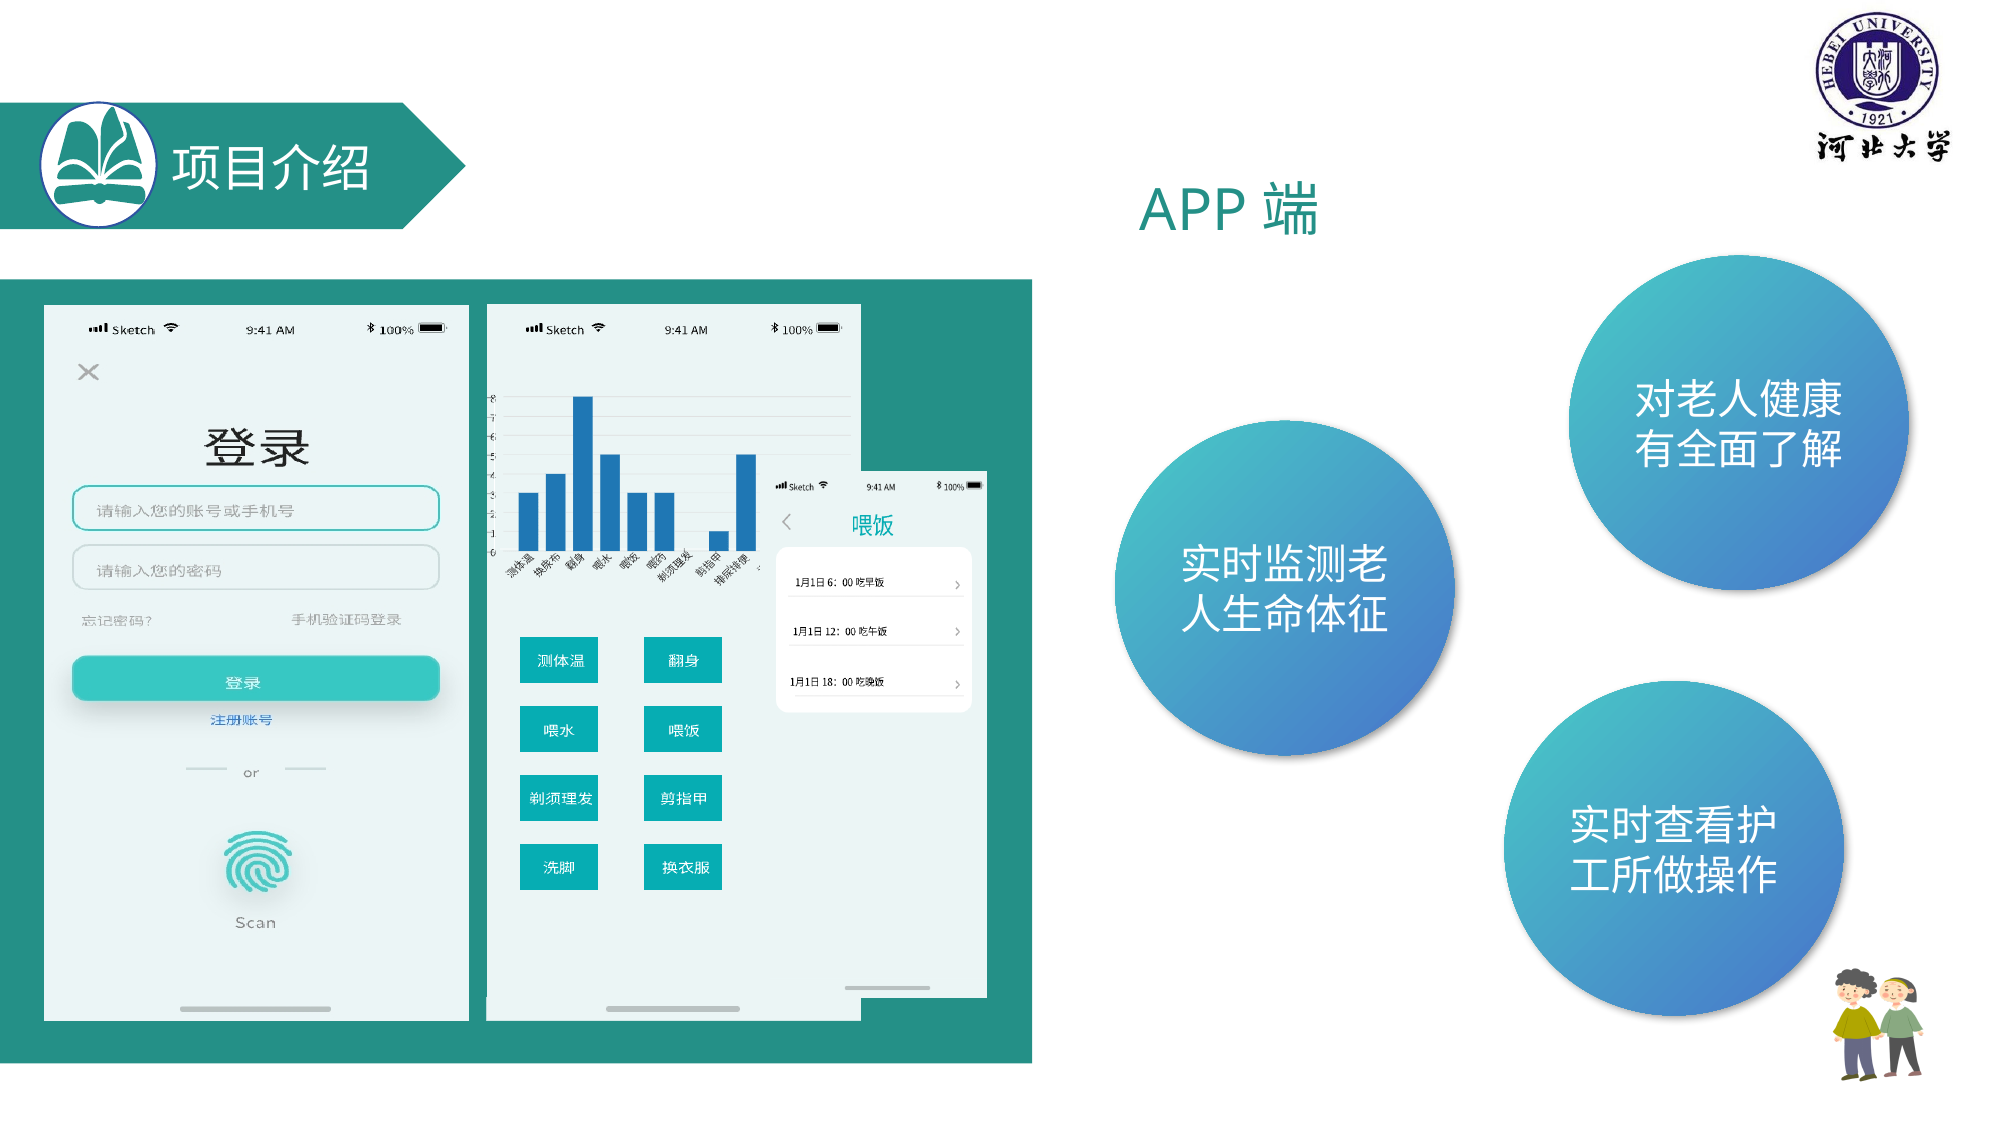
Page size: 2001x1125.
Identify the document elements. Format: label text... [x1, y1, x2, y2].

text_box 项目介绍 [156, 128, 413, 204]
text_box [76, 101, 121, 106]
picture [1789, 0, 1969, 165]
text_box 实时查看护工所做操作 [1504, 681, 1844, 1016]
text_box [0, 278, 1033, 1064]
text_box [146, 127, 156, 203]
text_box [485, 304, 988, 1022]
text_box APP端 [1125, 164, 2000, 249]
text_box [39, 124, 145, 229]
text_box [53, 106, 146, 205]
text_box 实时监测老人生命体征 [1115, 420, 1455, 756]
text_box [0, 101, 468, 231]
picture [1789, 952, 1960, 1094]
text_box 对老人健康有全面了解 [1569, 255, 1909, 590]
picture [43, 305, 470, 1022]
